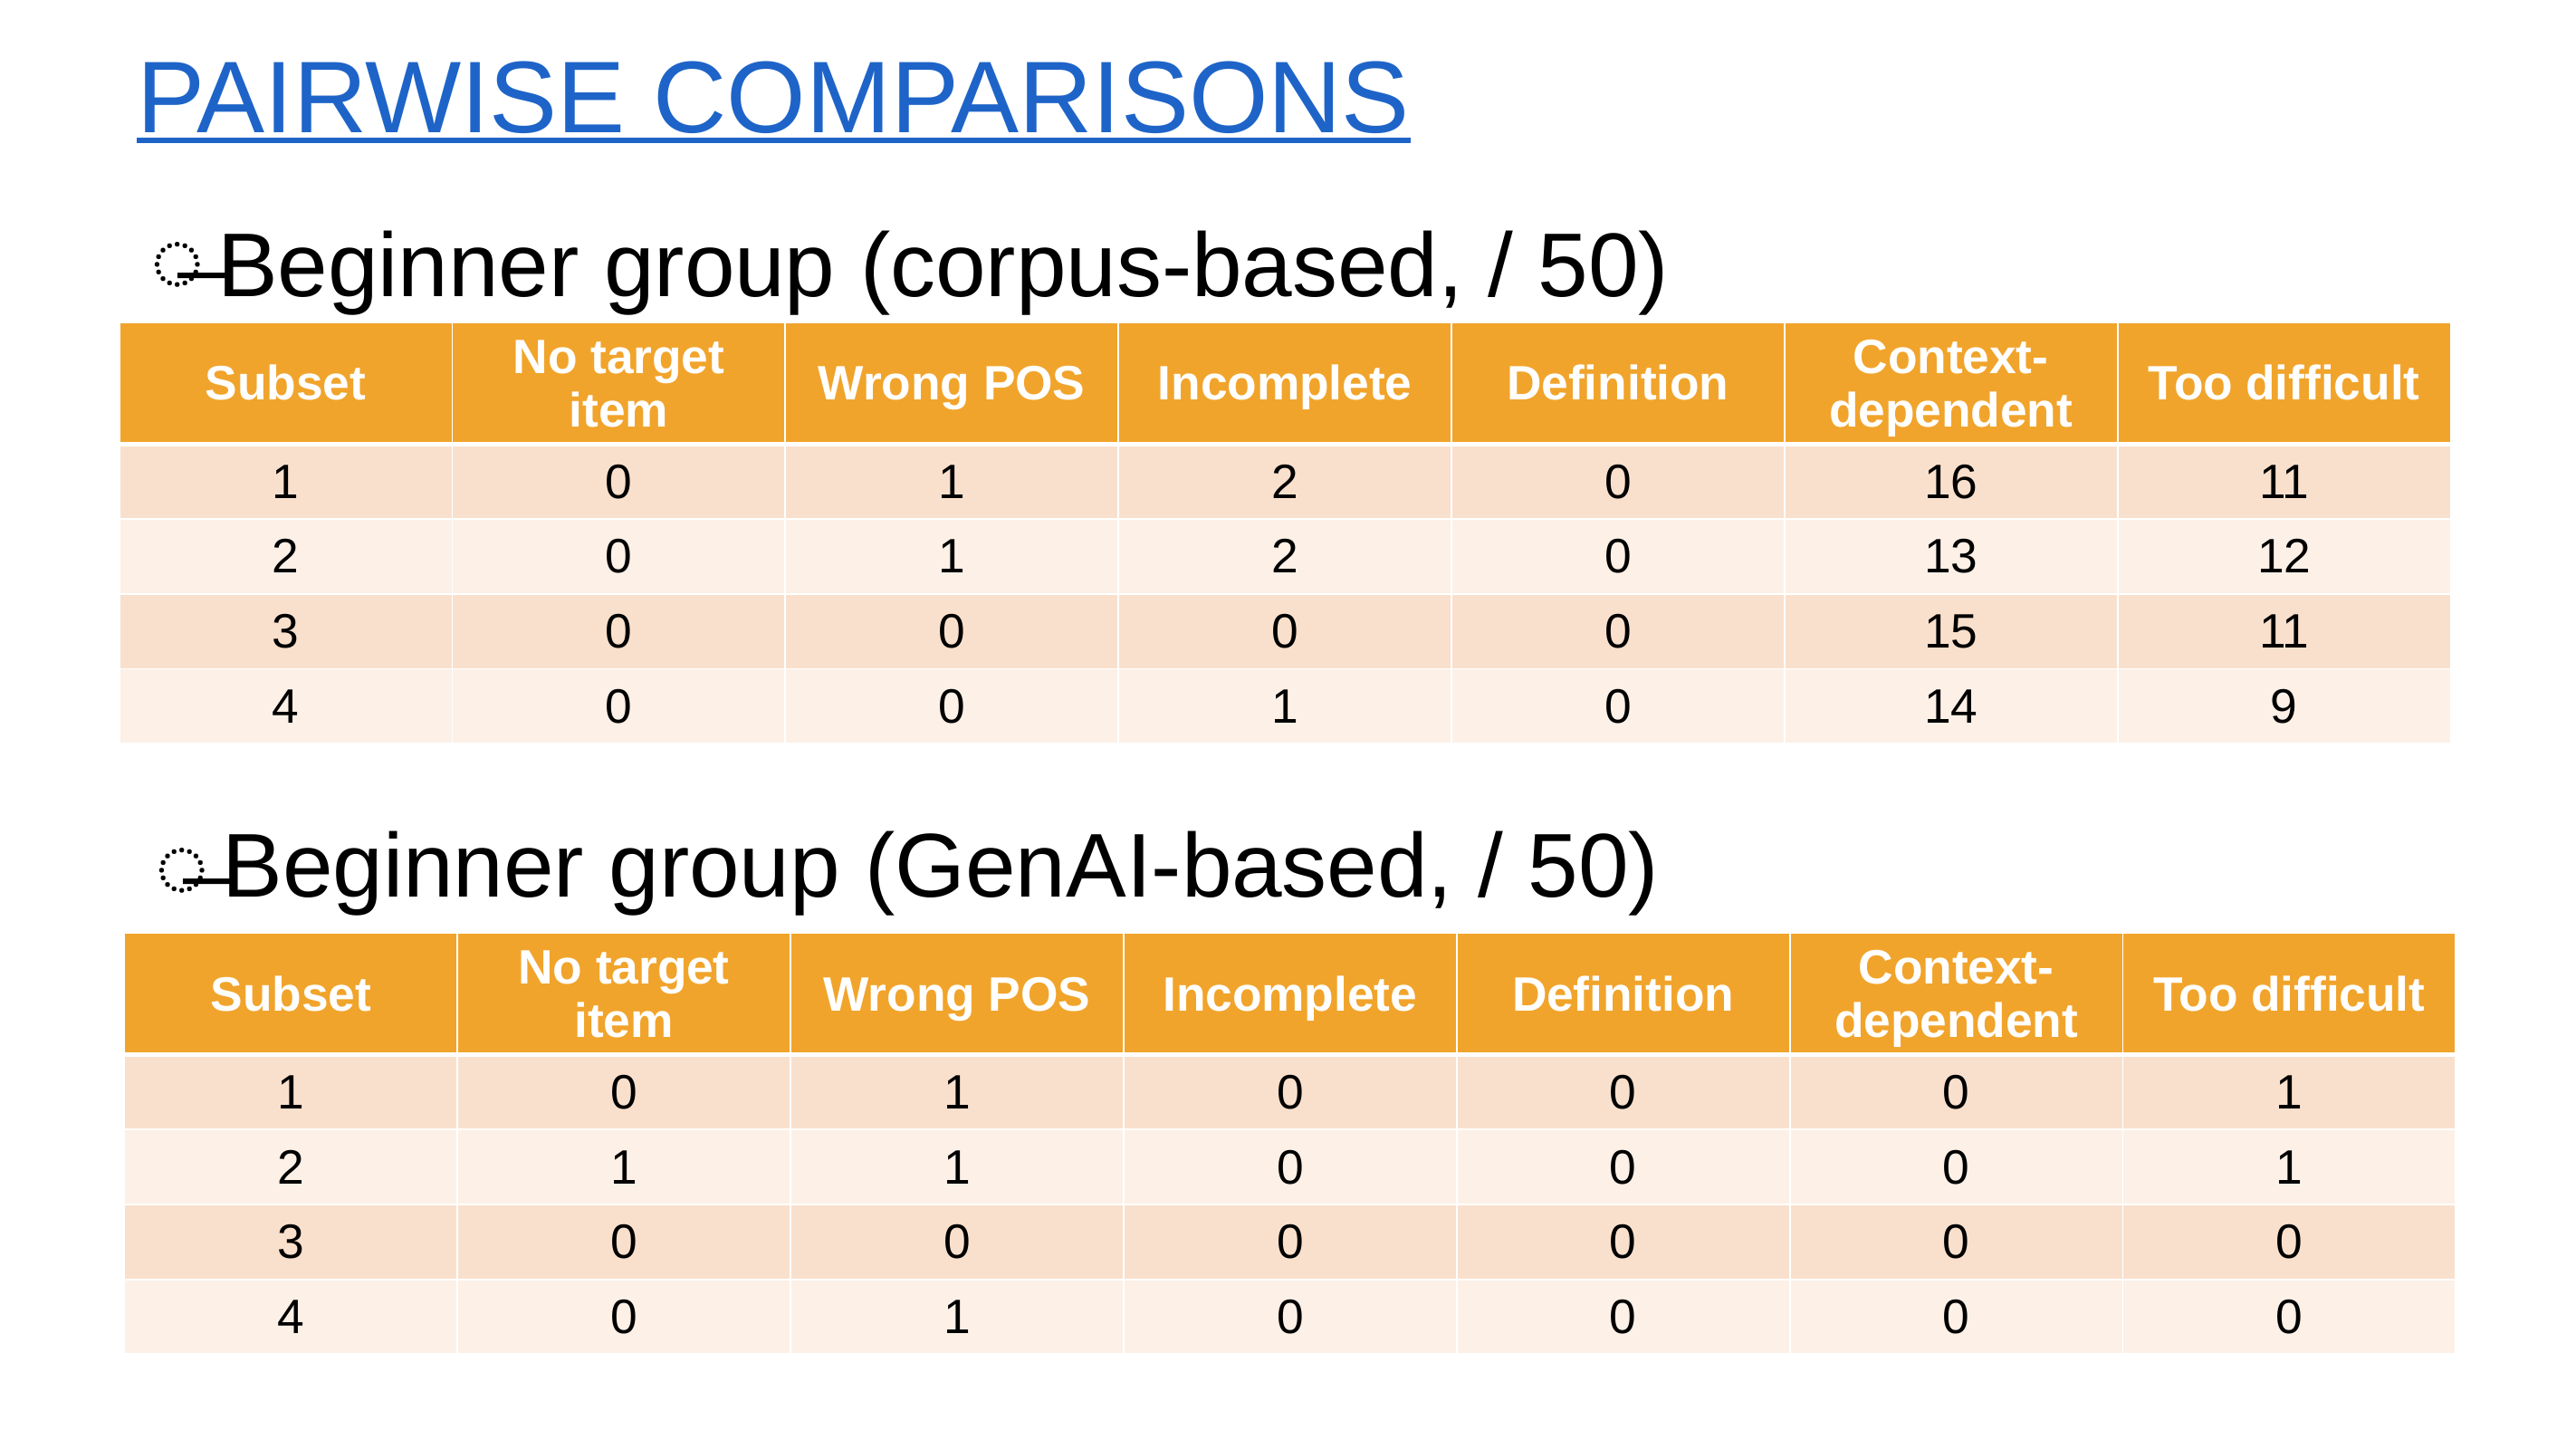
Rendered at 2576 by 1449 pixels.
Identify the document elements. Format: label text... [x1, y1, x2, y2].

table_cell 0 [453, 595, 784, 668]
table_cell 1 [2123, 1057, 2455, 1128]
table_cell 14 [1786, 669, 2117, 743]
table_cell 9 [2119, 669, 2450, 743]
table_cell 1 [458, 1130, 790, 1204]
table_cell 0 [458, 1281, 790, 1353]
table_header Context-dependent [1791, 934, 2122, 1052]
table_cell 0 [453, 669, 784, 743]
table_cell 1 [786, 520, 1117, 593]
table_header Subset [125, 934, 456, 1052]
table_cell 1 [125, 1057, 456, 1128]
table_cell 3 [120, 595, 452, 668]
table_cell 0 [2123, 1205, 2455, 1279]
table_cell 1 [2123, 1130, 2455, 1204]
table_cell 2 [125, 1130, 456, 1204]
table_cell 0 [453, 446, 784, 518]
table_cell 1 [1119, 669, 1451, 743]
table_header Incomplete [1119, 323, 1451, 442]
table_cell 0 [786, 669, 1117, 743]
table_cell 0 [1119, 595, 1451, 668]
table_header Context-dependent [1786, 323, 2117, 442]
table_cell 0 [1458, 1130, 1789, 1204]
table_cell 15 [1786, 595, 2117, 668]
table_cell 12 [2119, 520, 2450, 593]
table_cell 0 [1458, 1057, 1789, 1128]
table_header Definition [1458, 934, 1789, 1052]
table_cell 0 [1458, 1205, 1789, 1279]
table_header Wrong POS [791, 934, 1123, 1052]
table_cell 0 [1125, 1281, 1456, 1353]
table_cell 0 [1791, 1281, 2122, 1353]
table_cell 3 [125, 1205, 456, 1279]
table_cell 2 [1119, 446, 1451, 518]
table_cell 1 [791, 1057, 1123, 1128]
table_cell 2 [120, 520, 452, 593]
table_cell 0 [1458, 1281, 1789, 1353]
table_cell 4 [125, 1281, 456, 1353]
table_cell 0 [1791, 1130, 2122, 1204]
table_cell 0 [791, 1205, 1123, 1279]
text_box Beginner group (GenAI-based, / 50) [129, 788, 2462, 1002]
table_cell 1 [791, 1130, 1123, 1204]
table_header No target item [458, 934, 790, 1052]
table_header Too difficult [2123, 934, 2455, 1052]
table_cell 0 [1125, 1130, 1456, 1204]
table_cell 0 [1452, 669, 1784, 743]
table_cell 13 [1786, 520, 2117, 593]
table_header No target item [453, 323, 784, 442]
table_cell 11 [2119, 446, 2450, 518]
table_cell 2 [1119, 520, 1451, 593]
table_cell 1 [786, 446, 1117, 518]
table_cell 4 [120, 669, 452, 743]
table_cell 0 [453, 520, 784, 593]
table_cell 1 [120, 446, 452, 518]
table_header Definition [1452, 323, 1784, 442]
table_cell 0 [458, 1205, 790, 1279]
table_cell 0 [1452, 446, 1784, 518]
table_cell 0 [786, 595, 1117, 668]
table_header Incomplete [1125, 934, 1456, 1052]
table_cell 0 [2123, 1281, 2455, 1353]
table_header Wrong POS [786, 323, 1117, 442]
table_cell 0 [1791, 1205, 2122, 1279]
table_cell 0 [1452, 595, 1784, 668]
table_cell 11 [2119, 595, 2450, 668]
title Pairwise comparisons [123, 37, 2456, 166]
table_cell 0 [1791, 1057, 2122, 1128]
table_cell 1 [791, 1281, 1123, 1353]
table_cell 0 [1125, 1205, 1456, 1279]
table_header Subset [120, 323, 452, 442]
table_cell 16 [1786, 446, 2117, 518]
table_cell 0 [1452, 520, 1784, 593]
table_cell 0 [458, 1057, 790, 1128]
table_header Too difficult [2119, 323, 2450, 442]
table_cell 0 [1125, 1057, 1456, 1128]
list Beginner group (corpus-based, / 50) [124, 177, 2456, 391]
